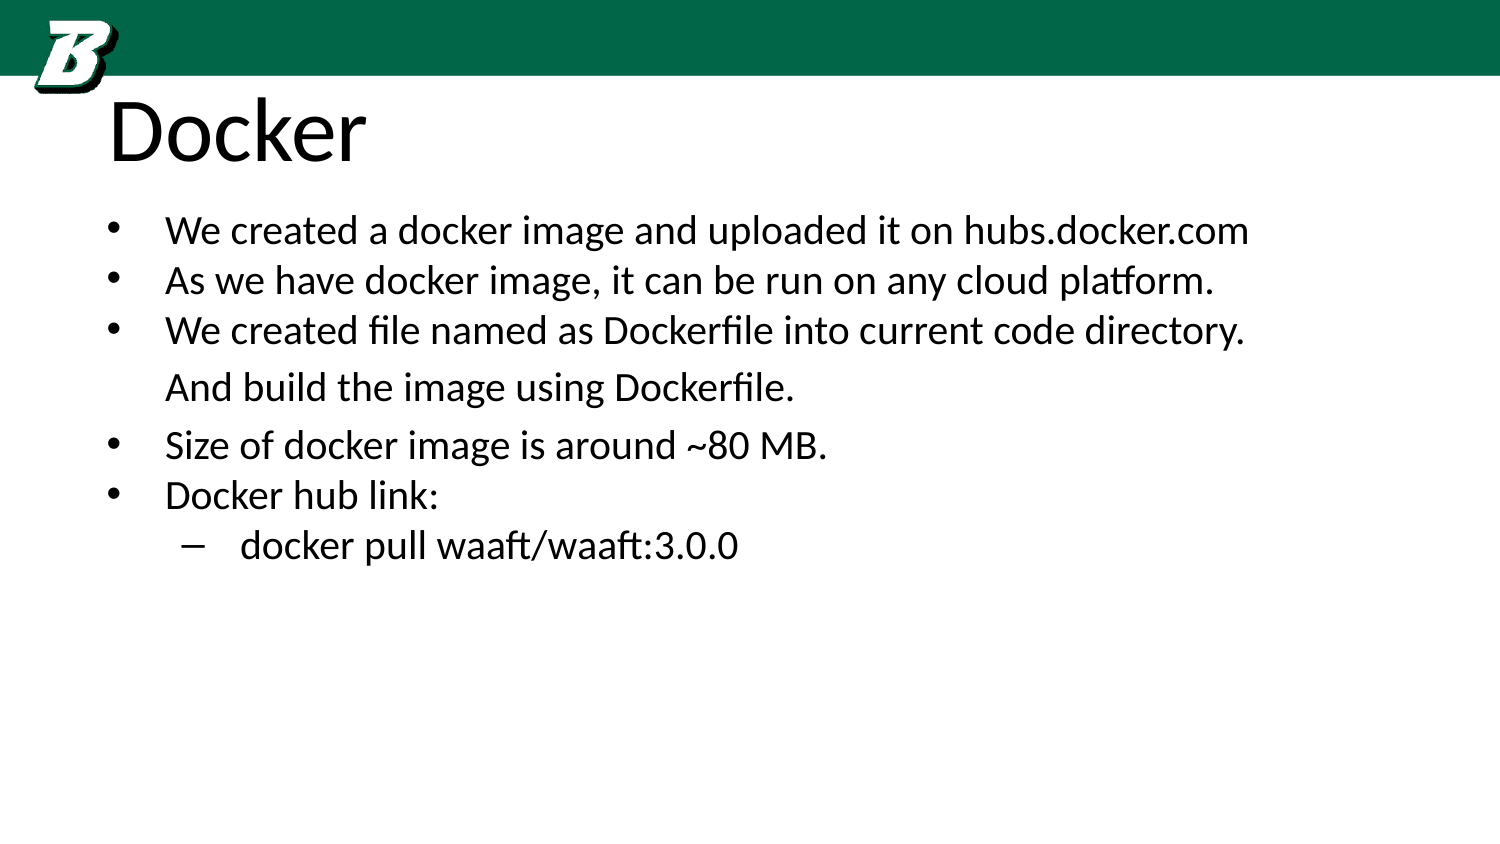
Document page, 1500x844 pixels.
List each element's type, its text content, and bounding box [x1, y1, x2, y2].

picture [0, 0, 1500, 844]
list We created a docker image and uploaded it on hubs.docker.com As we have docker image, it can be run on any cloud platform. We created file named as Dockerfile into current code directory. And build the image using Dockerfile. Size of docker image is around ~80 MB. Docker hub link: docker pull waaft/waaft:3.0.0 [75, 195, 1425, 752]
title Docker [93, 54, 1444, 196]
